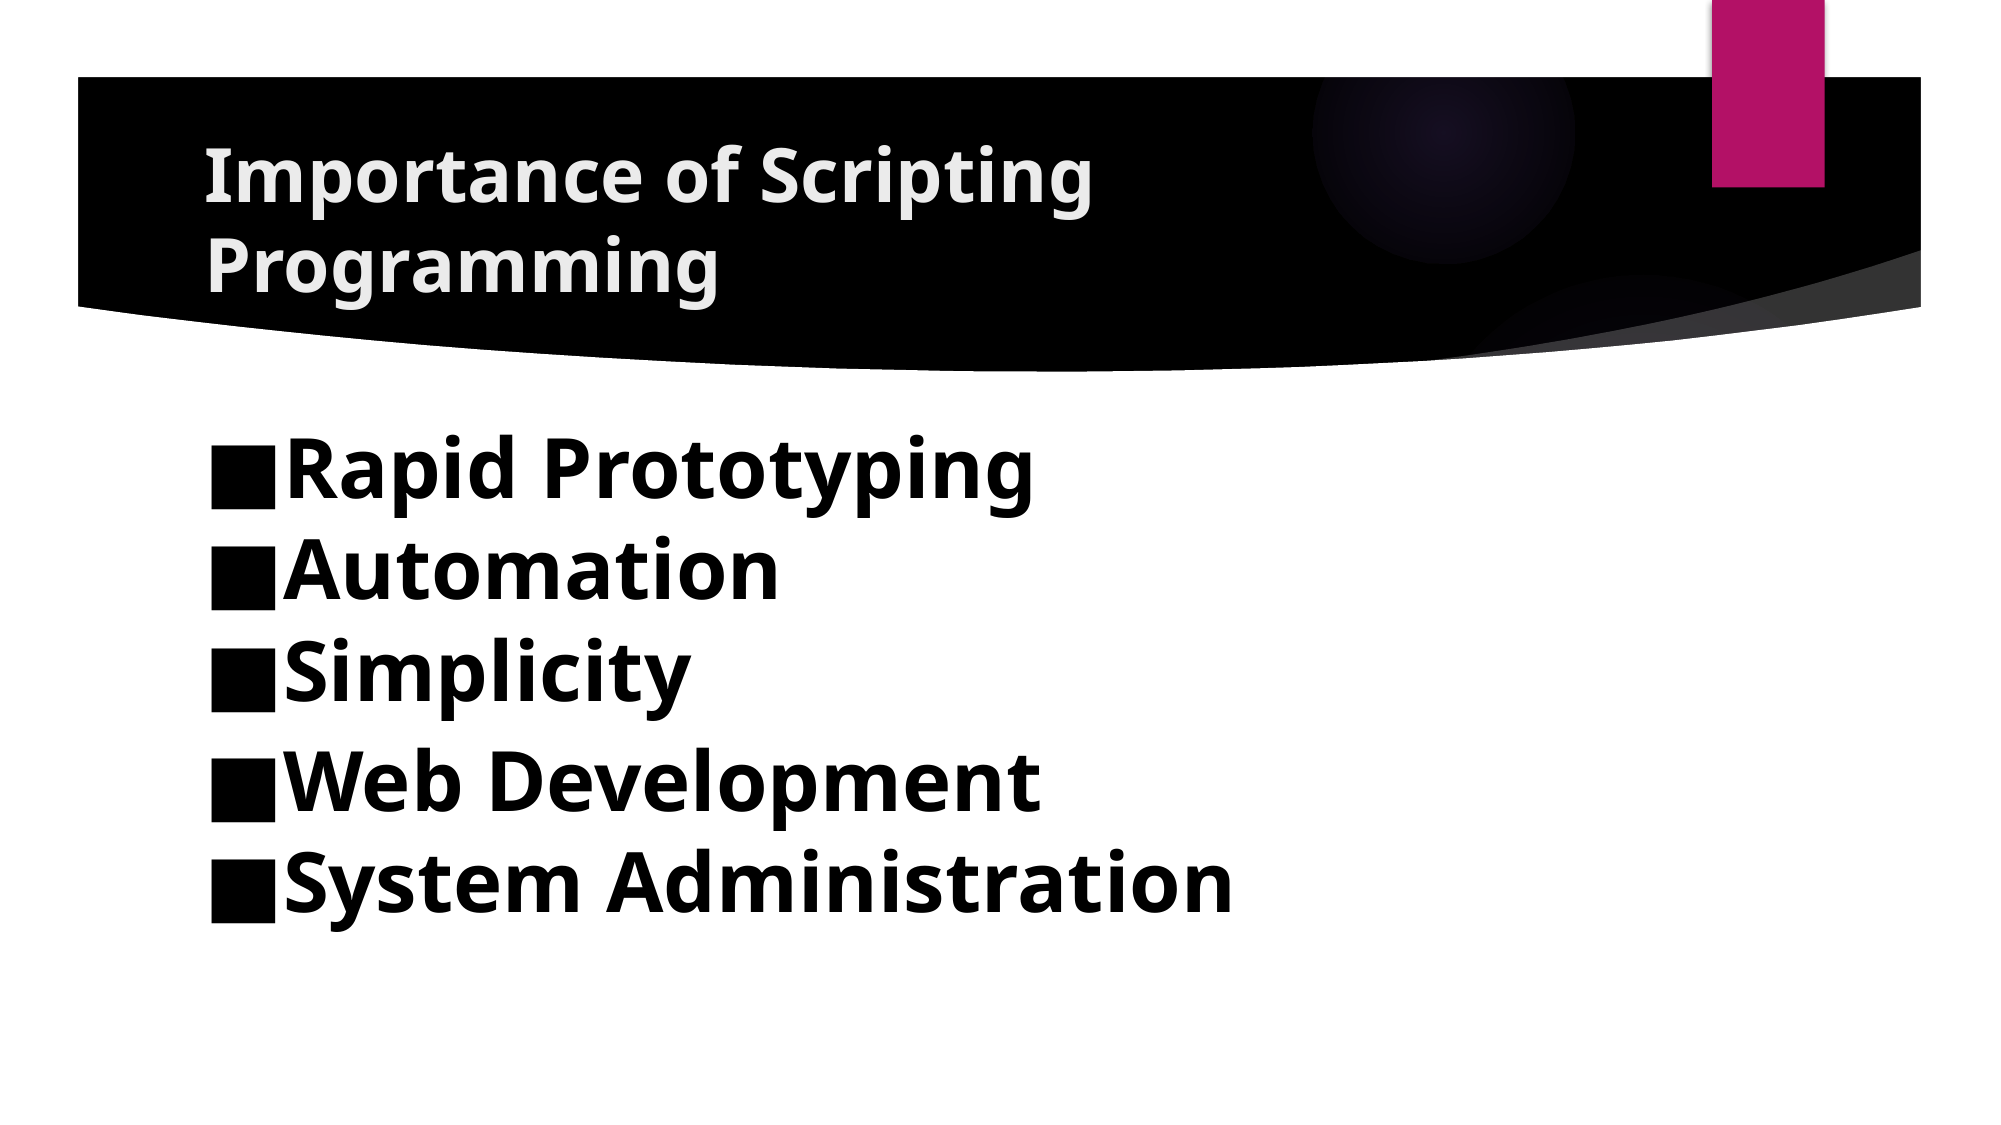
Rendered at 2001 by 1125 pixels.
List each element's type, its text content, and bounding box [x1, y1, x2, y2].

text_box Rapid Prototyping [189, 415, 1765, 562]
text_box Web Development [189, 754, 1765, 830]
text_box Simplicity [189, 618, 1765, 754]
title Importance of Scripting Programming [189, 159, 1627, 276]
text_box Automation [189, 562, 1765, 618]
text_box System Administration [189, 830, 1765, 966]
